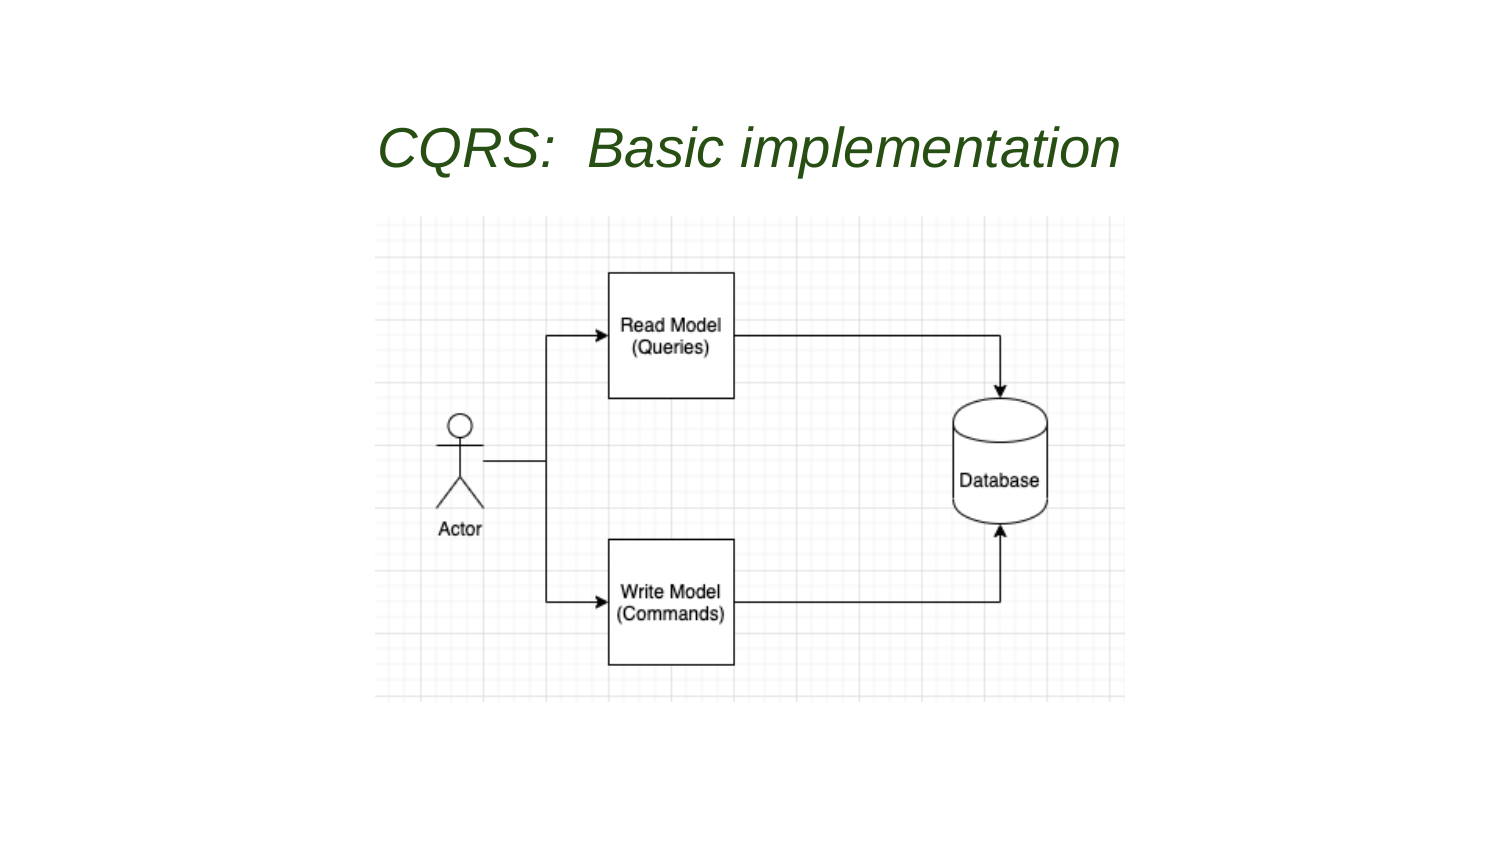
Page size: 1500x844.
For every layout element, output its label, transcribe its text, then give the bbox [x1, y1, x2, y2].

text_box CQRS: Basic implementation [89, 43, 1411, 217]
picture [375, 216, 1125, 702]
